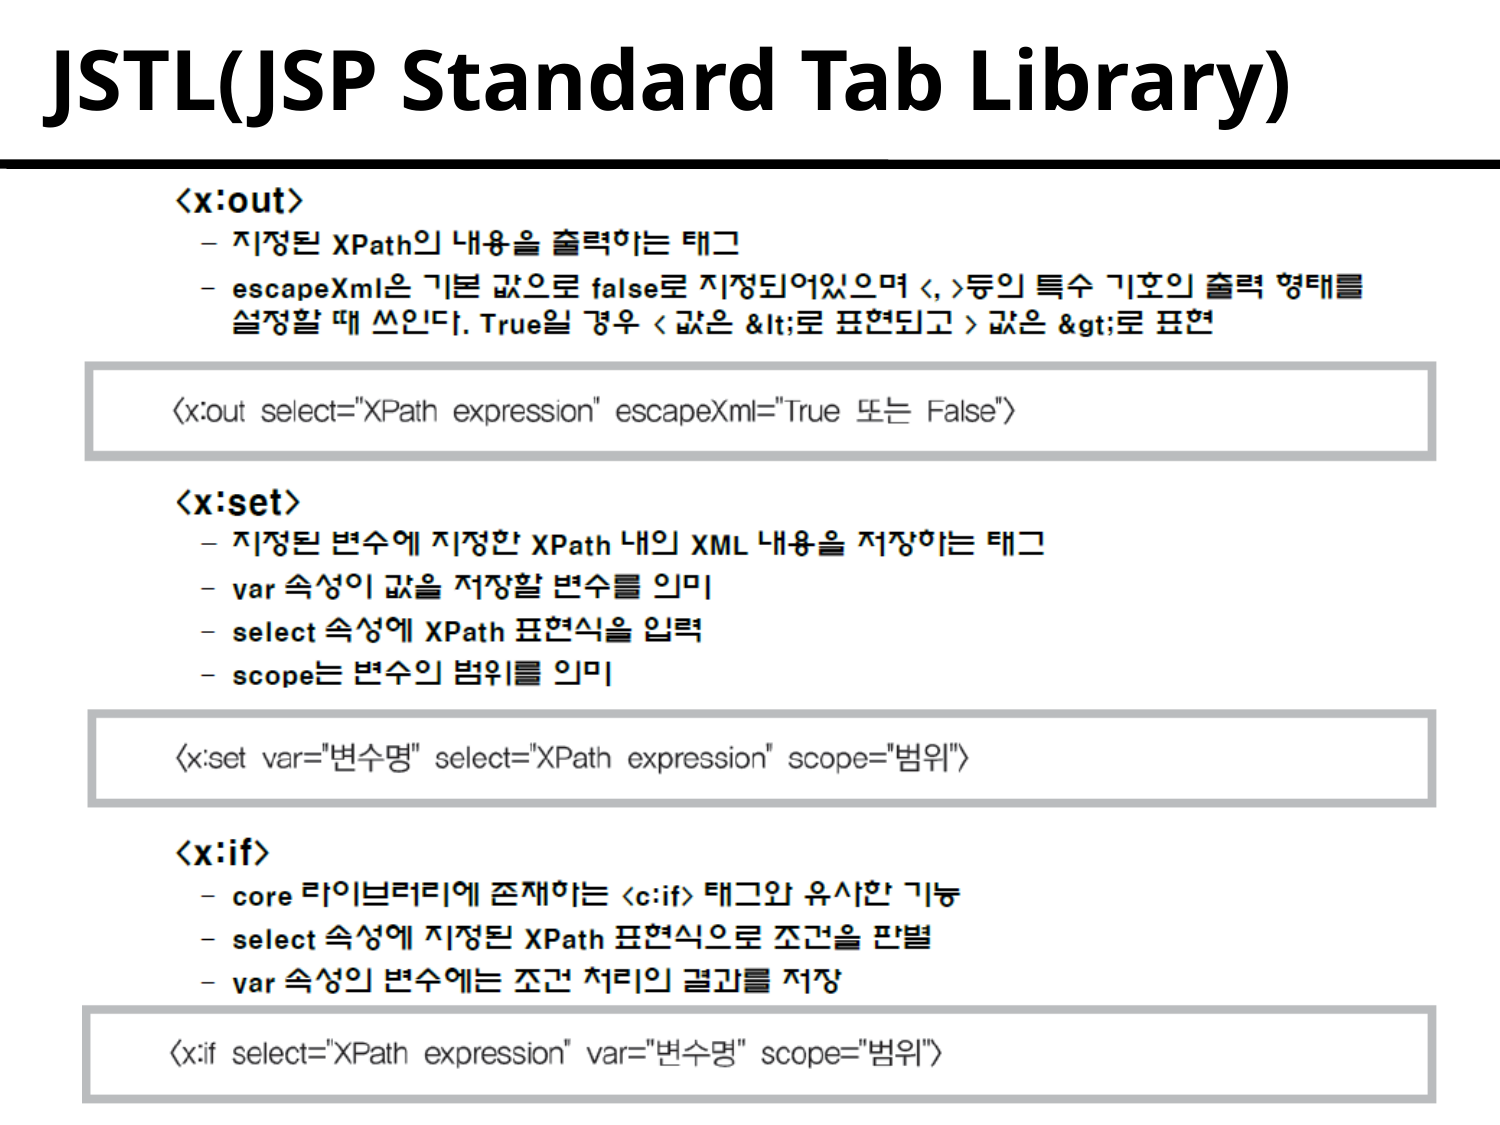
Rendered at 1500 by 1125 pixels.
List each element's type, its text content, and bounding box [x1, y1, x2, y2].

picture [81, 187, 1438, 1105]
text_box JSTL(JSP Standard Tab Library) [34, 19, 1308, 135]
